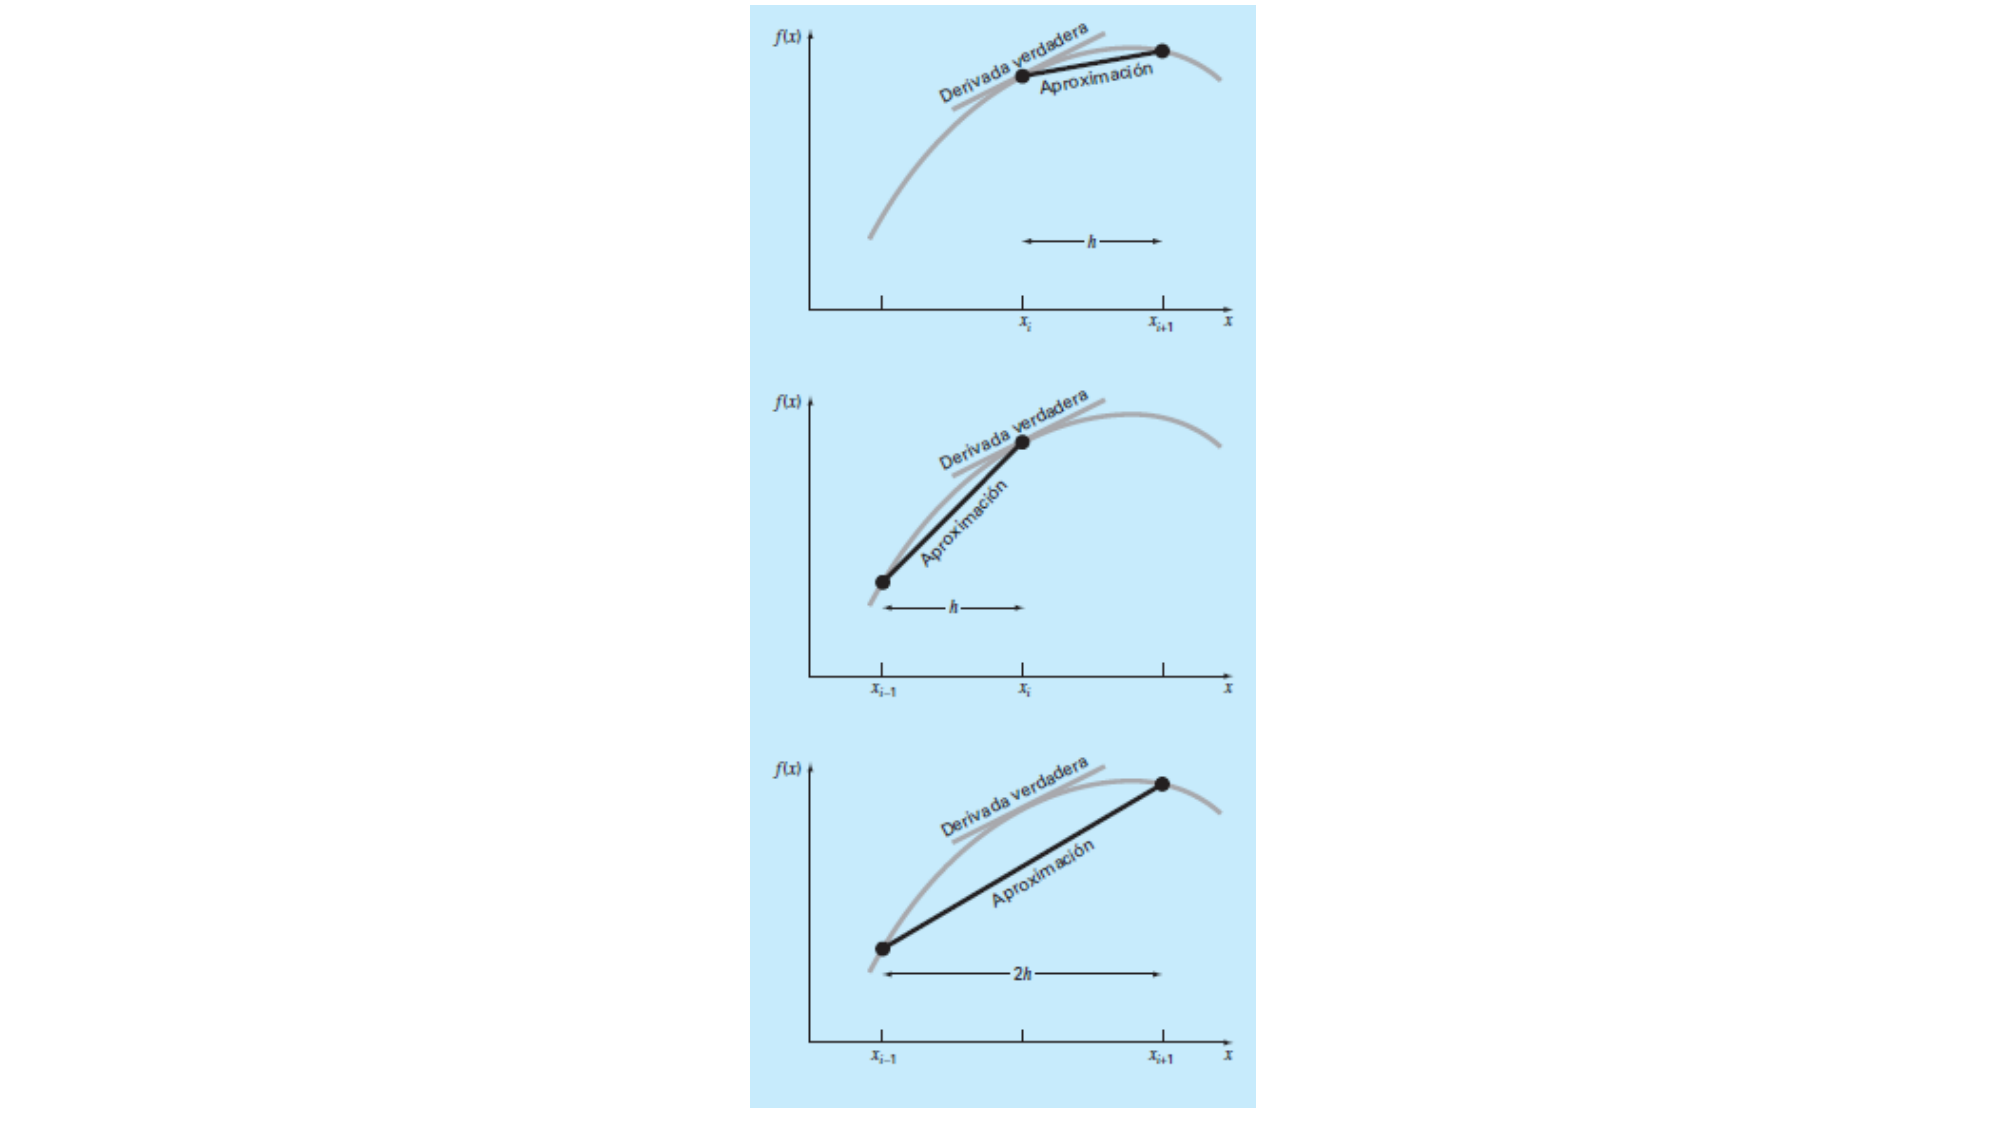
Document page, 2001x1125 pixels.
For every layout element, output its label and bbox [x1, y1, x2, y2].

picture [749, 5, 1256, 1108]
